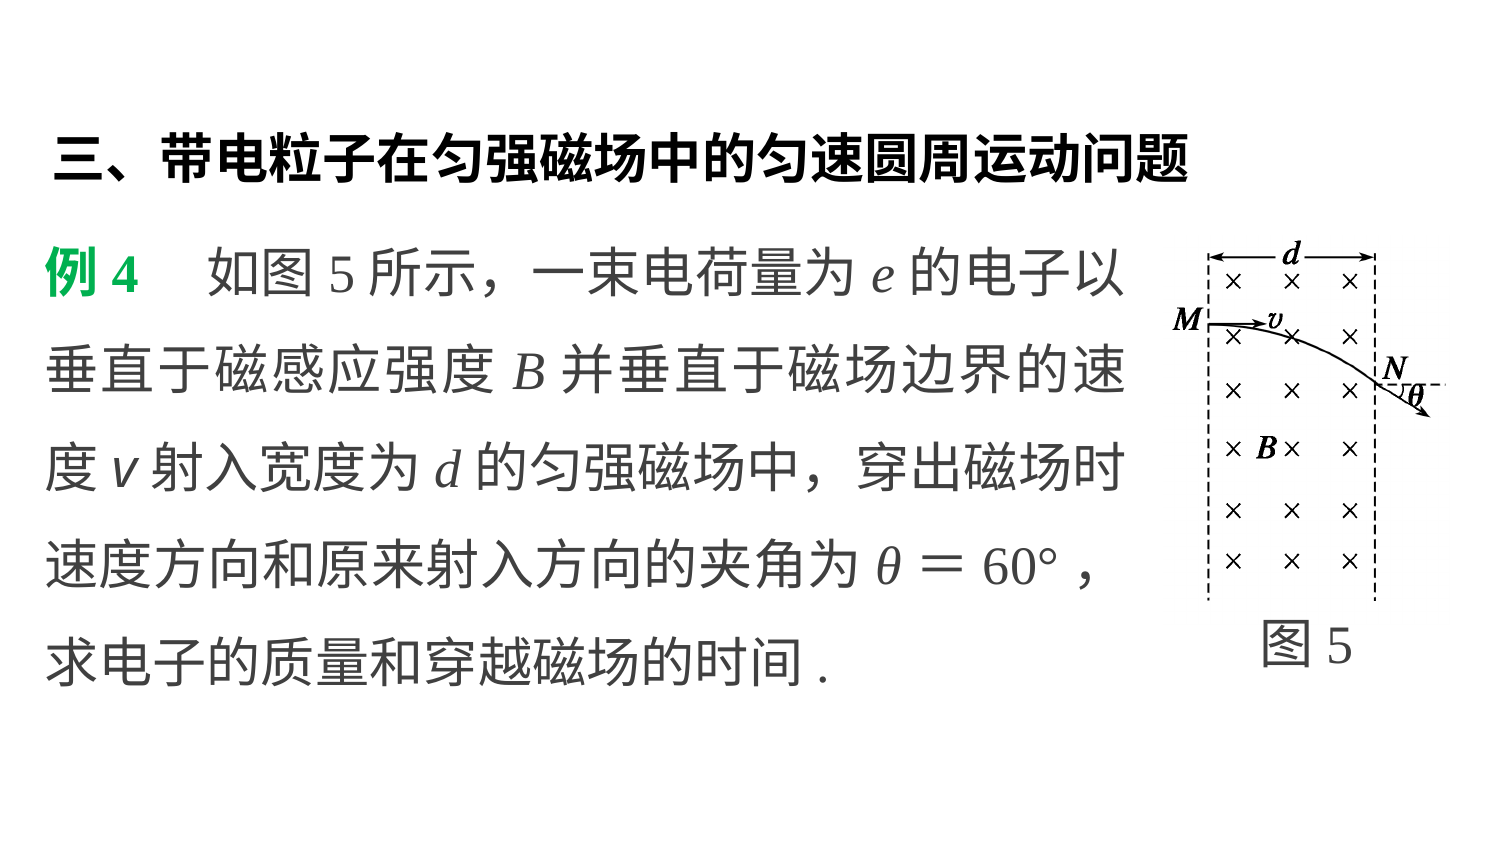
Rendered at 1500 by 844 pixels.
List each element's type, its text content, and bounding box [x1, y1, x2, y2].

text_box 例4 如图5所示，一束电荷量为e的电子以垂直于磁感应强度B并垂直于磁场边界的速度v射入宽度为d的匀强磁场中，穿出磁场时速度方向和原来射入方向的夹角为θ＝60°，求电子的质量和穿越磁场的时间. [29, 198, 1142, 701]
picture [1163, 235, 1450, 626]
text_box 图5 [1244, 634, 1369, 682]
text_box 三、带电粒子在匀强磁场中的匀速圆周运动问题 [36, 84, 1206, 197]
